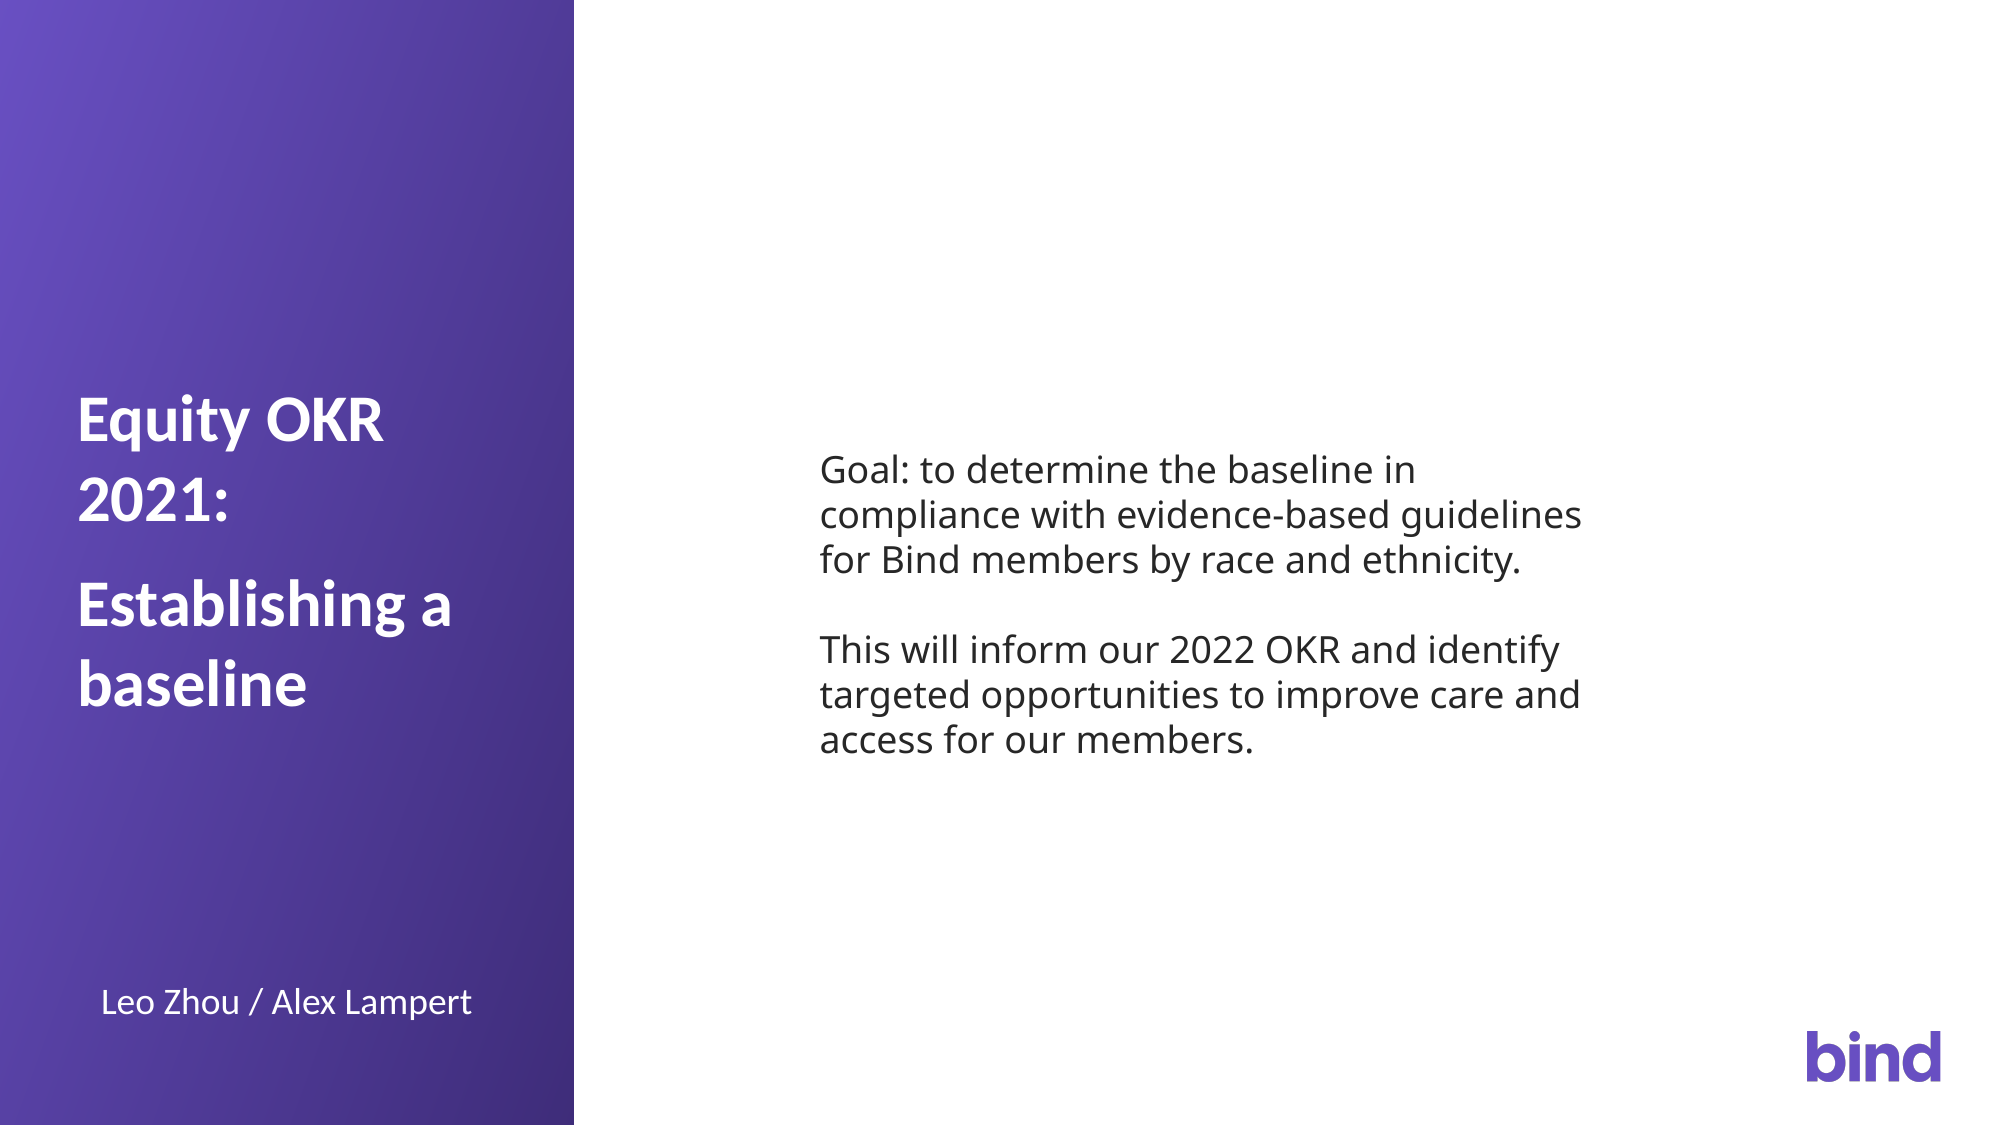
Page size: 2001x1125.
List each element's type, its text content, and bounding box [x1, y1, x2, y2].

picture [1807, 1031, 1941, 1082]
list Equity OKR 2021: Establishing a baseline [62, 529, 486, 727]
text_box Goal: to determine the baseline in compliance with evidence-based guidelines for Bind members by race and ethnicity. This will inform our 2022 OKR and identify targeted opportunities to improve care and access for our members. [804, 438, 1602, 769]
text_box Leo Zhou / Alex Lampert [86, 969, 488, 1030]
